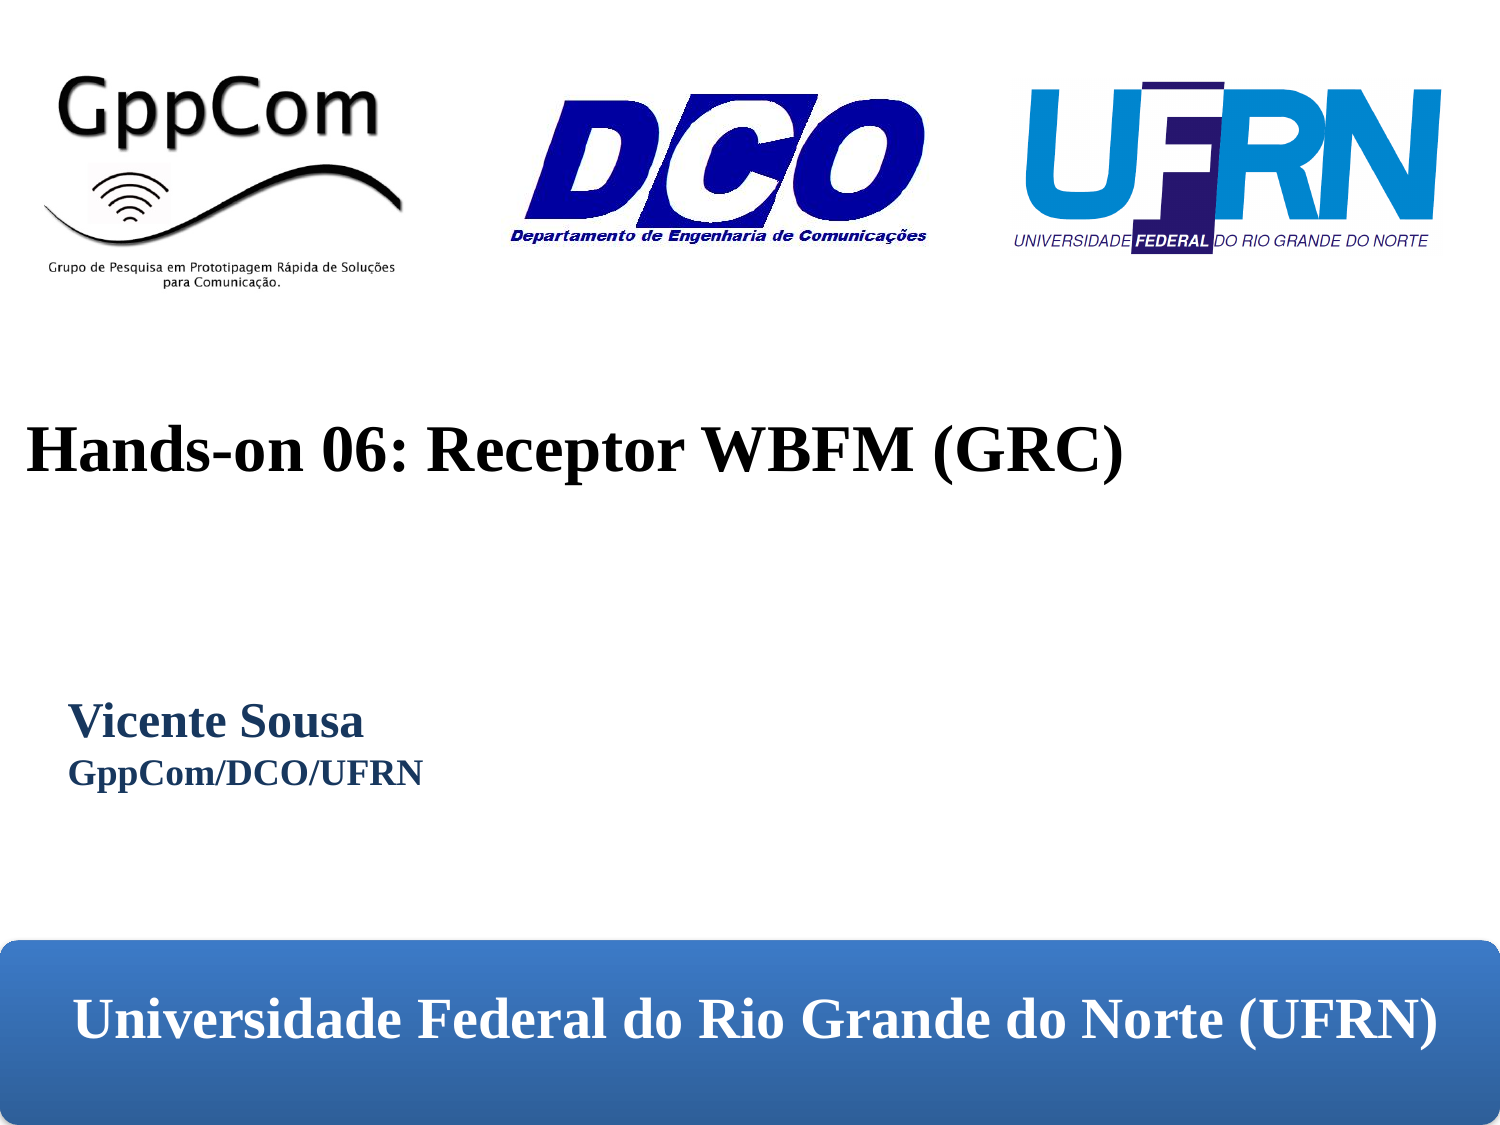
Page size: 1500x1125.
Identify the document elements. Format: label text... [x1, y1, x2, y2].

text_box [0, 940, 1500, 1125]
text_box Vicente Sousa GppCom/DCO/UFRN [53, 680, 1376, 801]
picture [501, 77, 945, 256]
picture [1009, 77, 1443, 256]
text_box Universidade Federal do Rio Grande do Norte (UFRN) [41, 972, 1471, 1058]
text_box Hands-on 06: Receptor WBFM (GRC) [11, 397, 1500, 492]
picture [41, 54, 406, 294]
